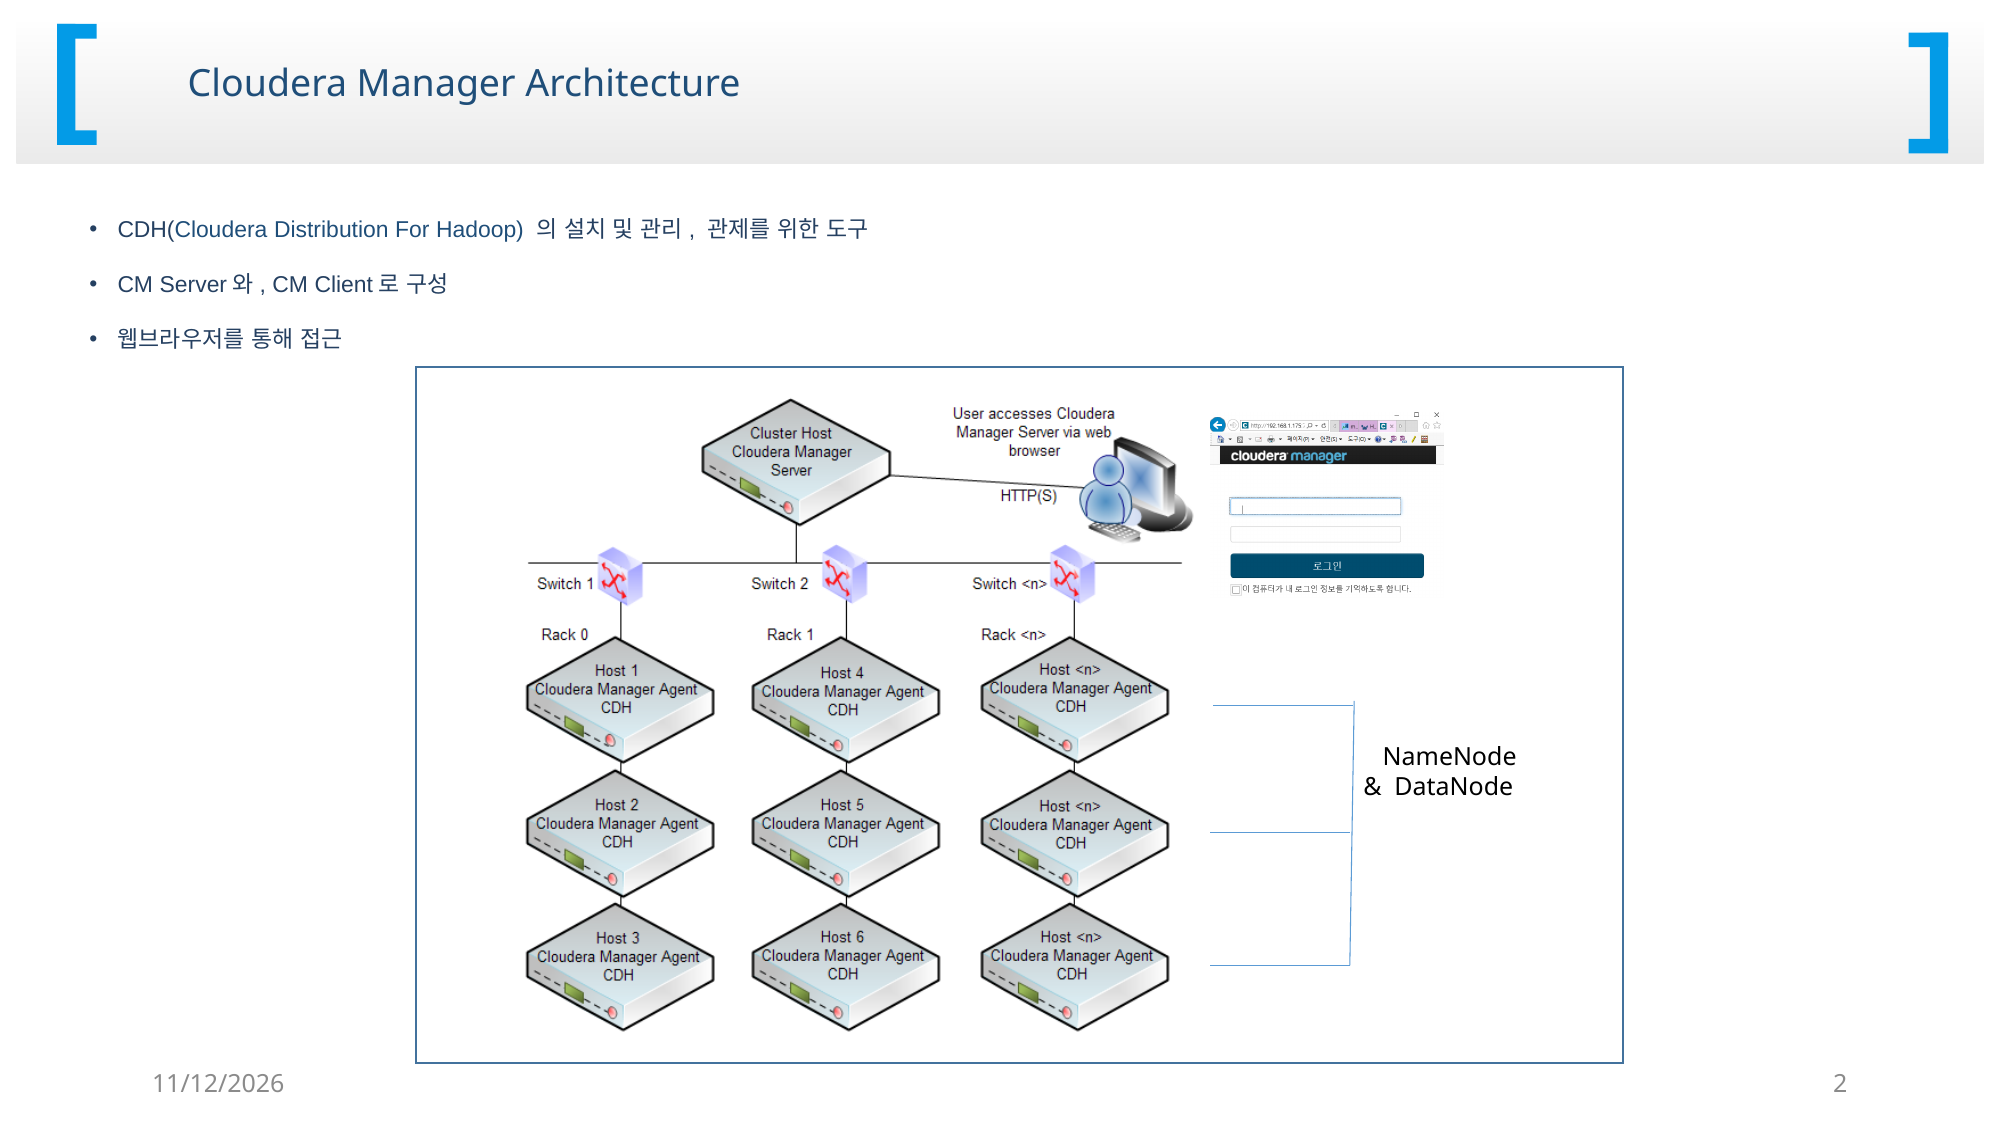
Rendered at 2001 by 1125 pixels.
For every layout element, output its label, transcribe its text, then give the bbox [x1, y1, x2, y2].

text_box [1349, 700, 1355, 966]
picture [1210, 412, 1444, 598]
picture [503, 383, 1206, 1049]
text_box [415, 366, 1624, 1064]
text_box CDH(Cloudera Distribution For Hadoop) 의 설치 및 관리, 관제를 위한 도구 CM Server와, CM Client로 구성 웹브라우저를 통해 접근 [74, 180, 1869, 360]
text_box Cloudera Manager Architecture [172, 51, 756, 111]
